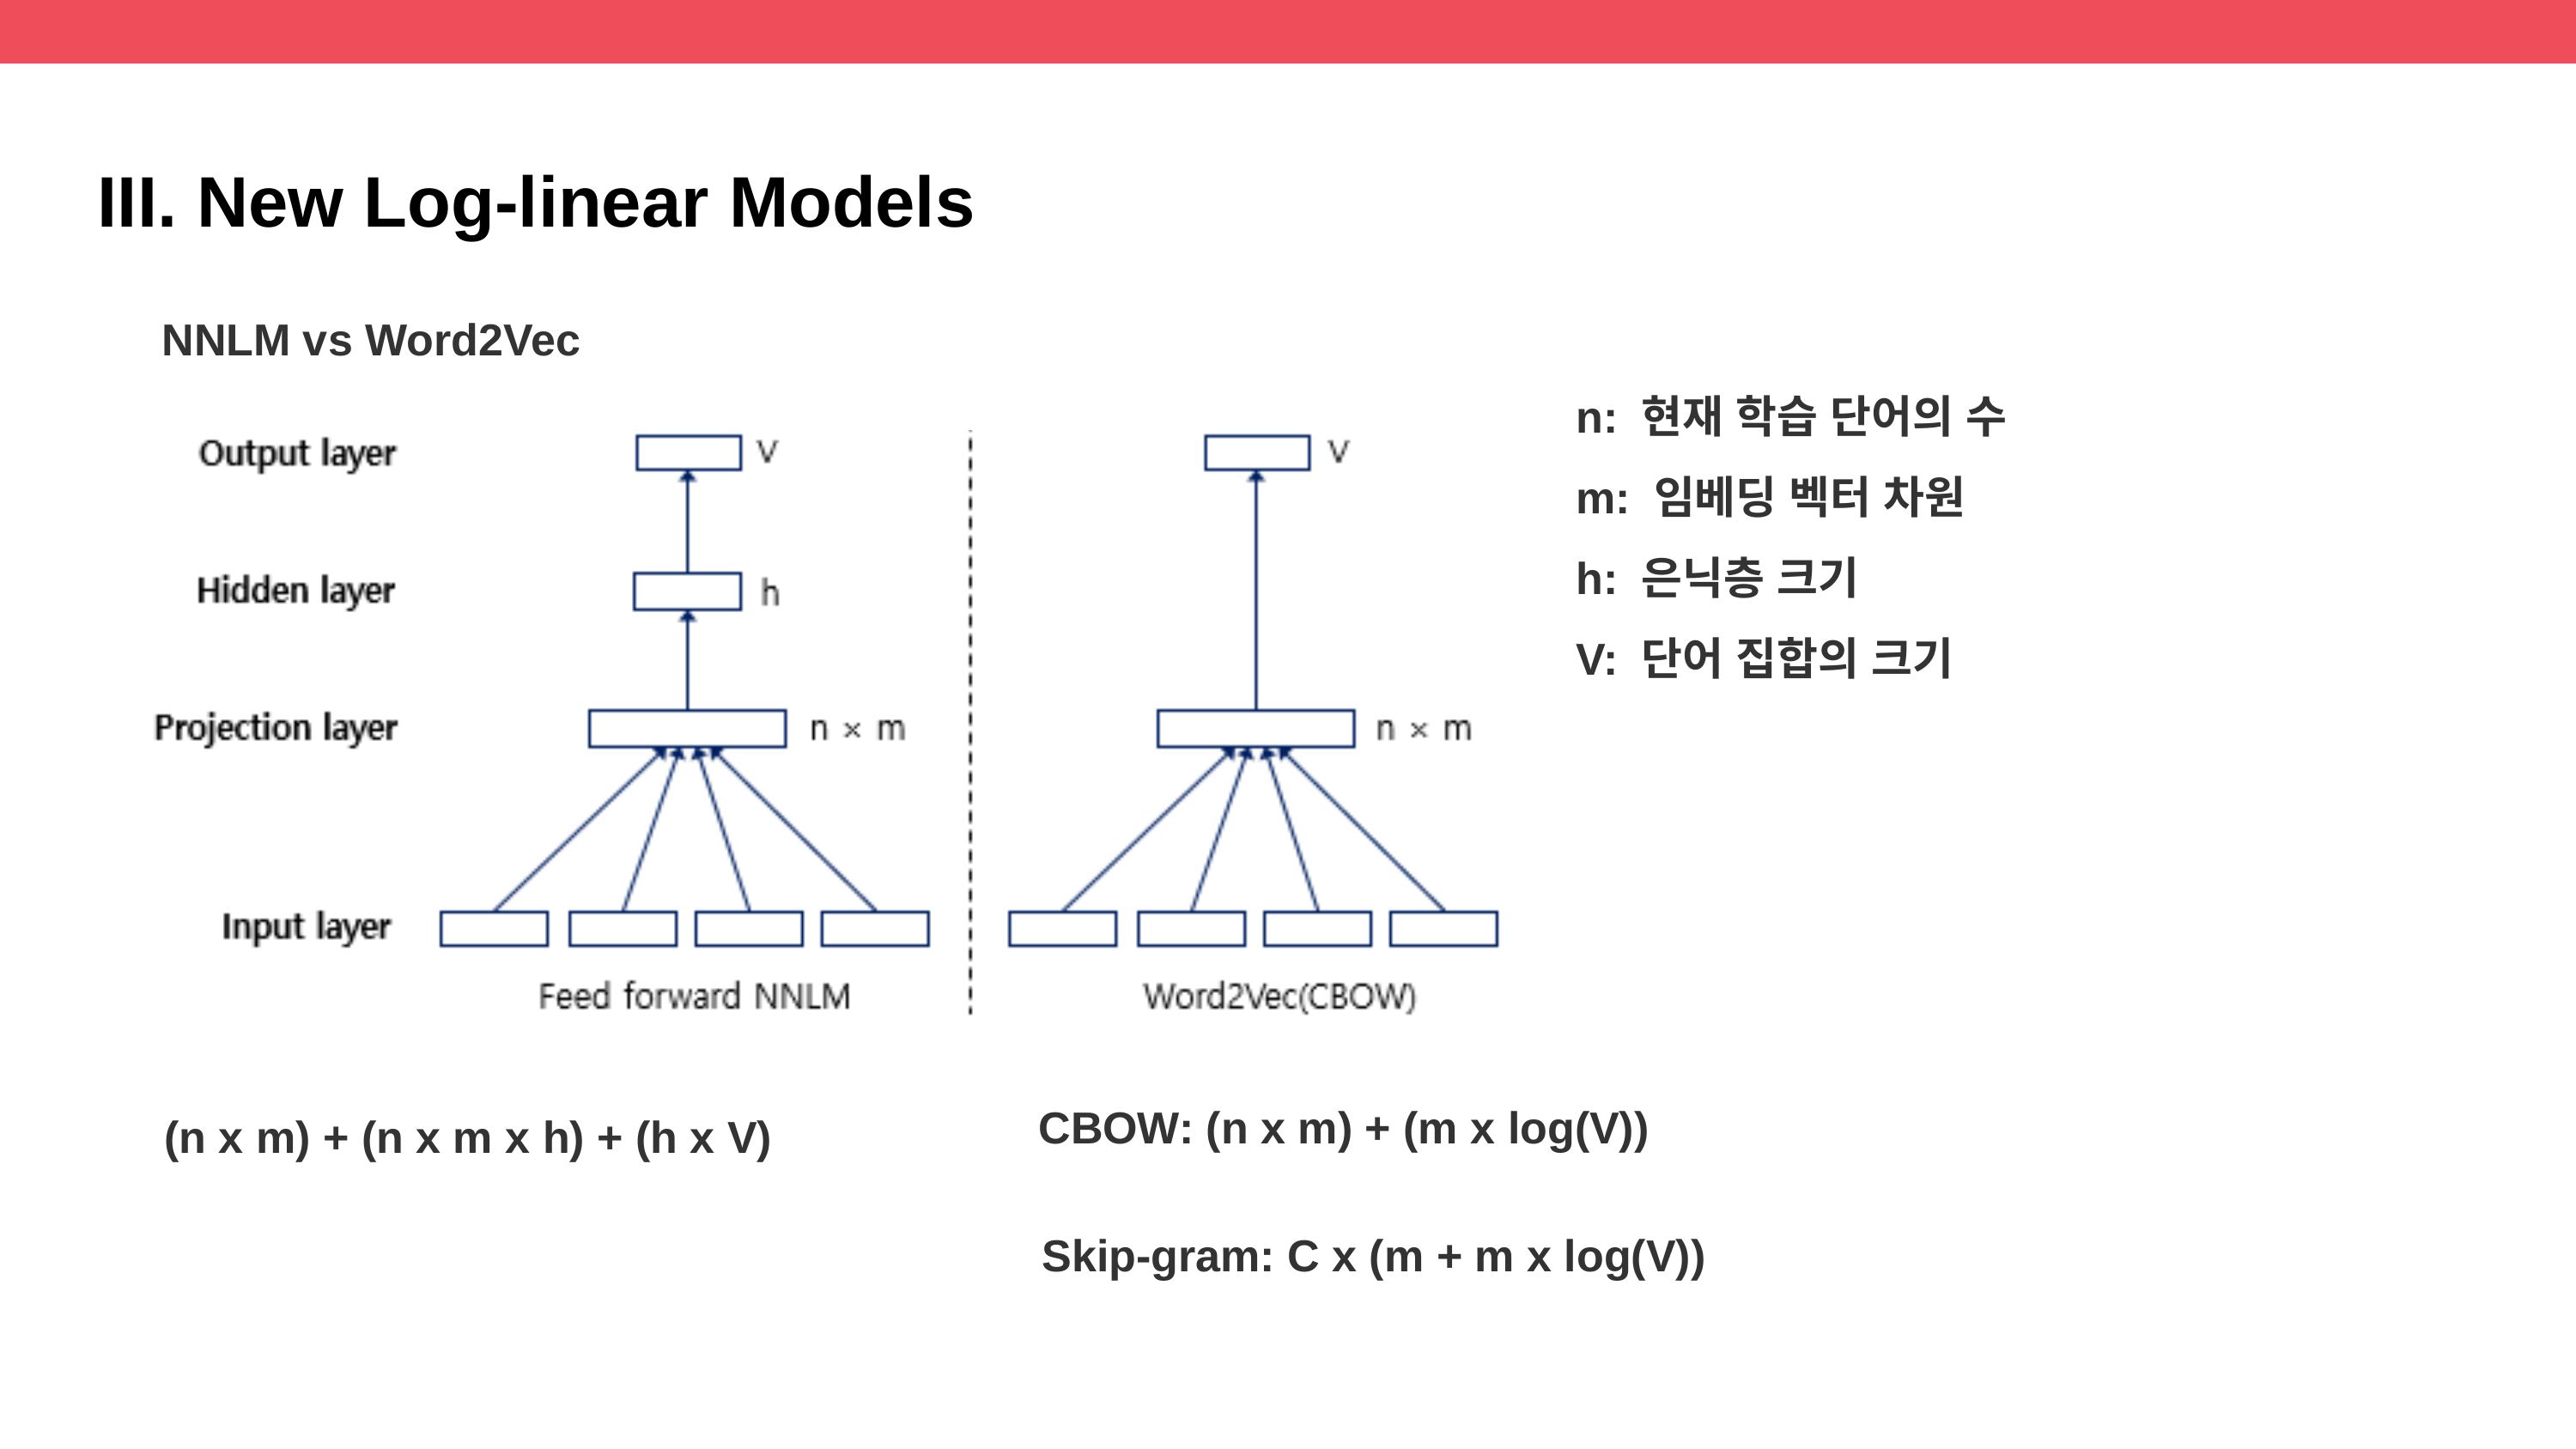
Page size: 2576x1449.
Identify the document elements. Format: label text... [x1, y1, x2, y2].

text_box NNLM vs Word2Vec [97, 284, 2576, 365]
text_box III. New Log-linear Models [97, 155, 1686, 241]
picture [149, 430, 1508, 1019]
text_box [0, 0, 2576, 64]
text_box CBOW: (n x m) + (m x log(V)) [974, 1072, 1723, 1153]
text_box (n x m) + (n x m x h) + (h x V) [100, 1081, 849, 1162]
text_box n: 현재 학습 단어의 수 m: 임베딩 벡터 차원 h: 은닉층 크기 V: 단어 집합의 크기 [1511, 361, 2262, 684]
text_box Skip-gram: C x (m + m x log(V)) [977, 1199, 1771, 1281]
